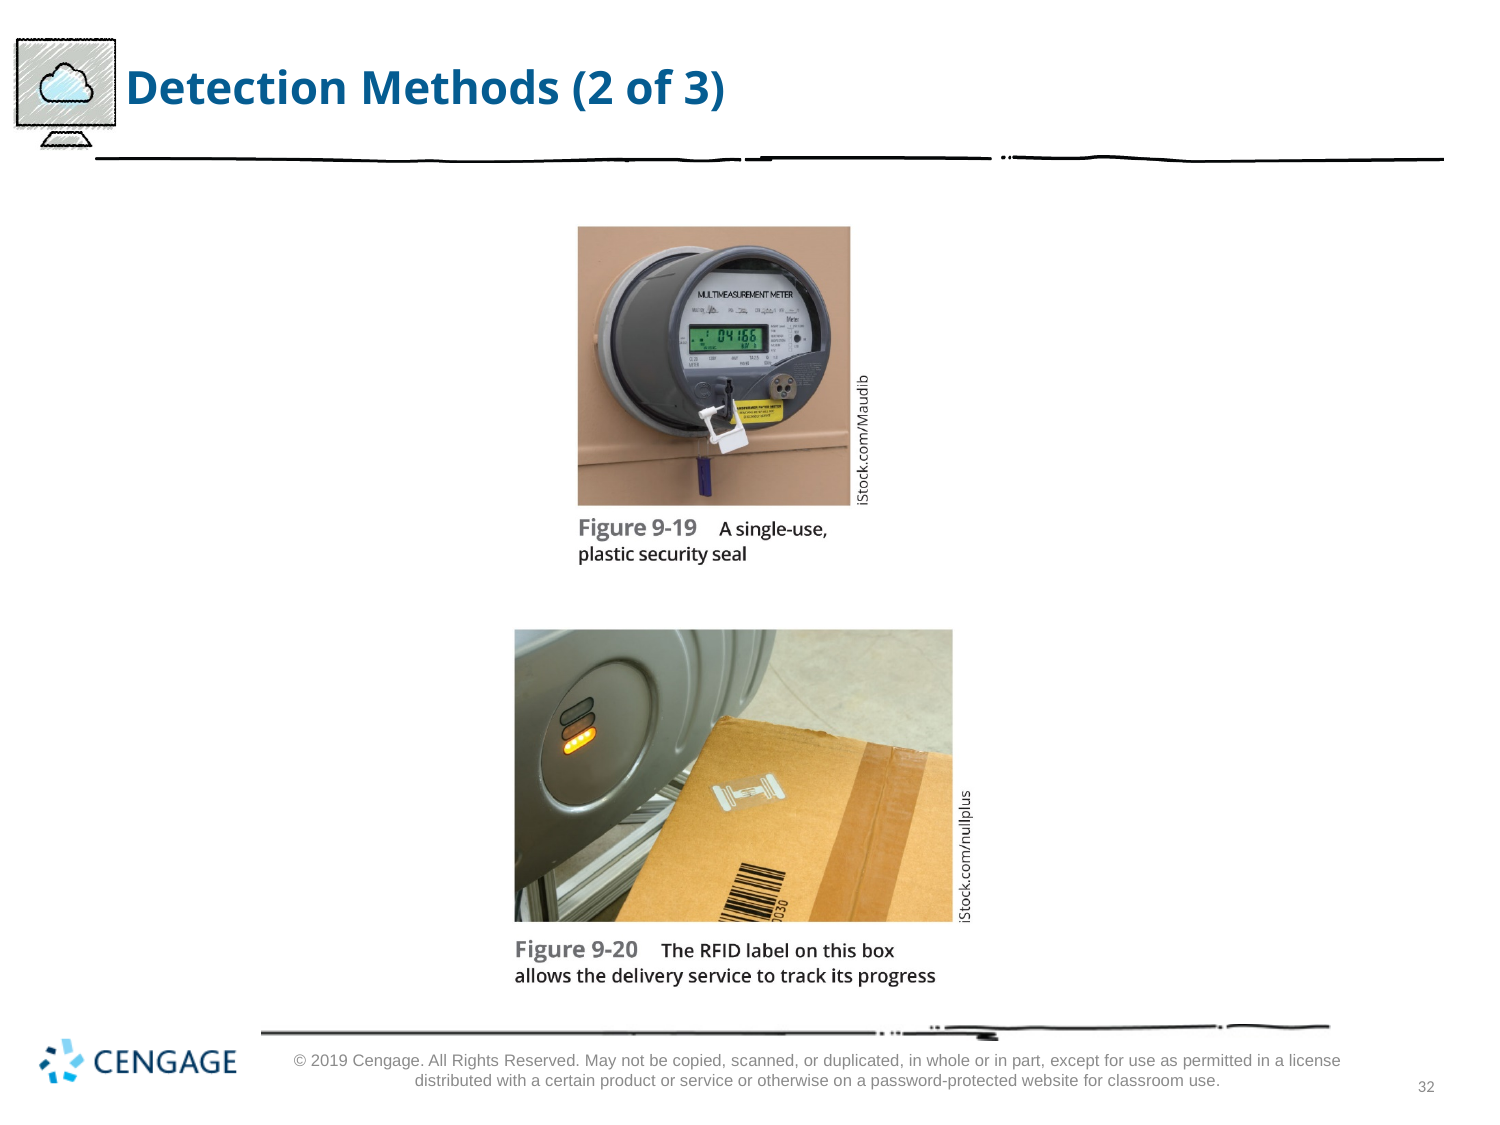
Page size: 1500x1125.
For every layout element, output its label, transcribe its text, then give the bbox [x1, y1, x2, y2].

title Detection Methods (2 of 3) [125, 66, 1442, 116]
picture [261, 1024, 1331, 1041]
picture [95, 155, 1444, 163]
picture [512, 627, 976, 989]
picture [19, 1025, 249, 1096]
footer © 2019 Cengage. All Rights Reserved. May not be copied, scanned, or duplicated, in whole or in part, except for use as permitted in a license distributed with a certain product or service or otherwise on a password-protected website for classroom use. [262, 1050, 1375, 1091]
picture [574, 224, 870, 568]
picture [13, 36, 117, 151]
